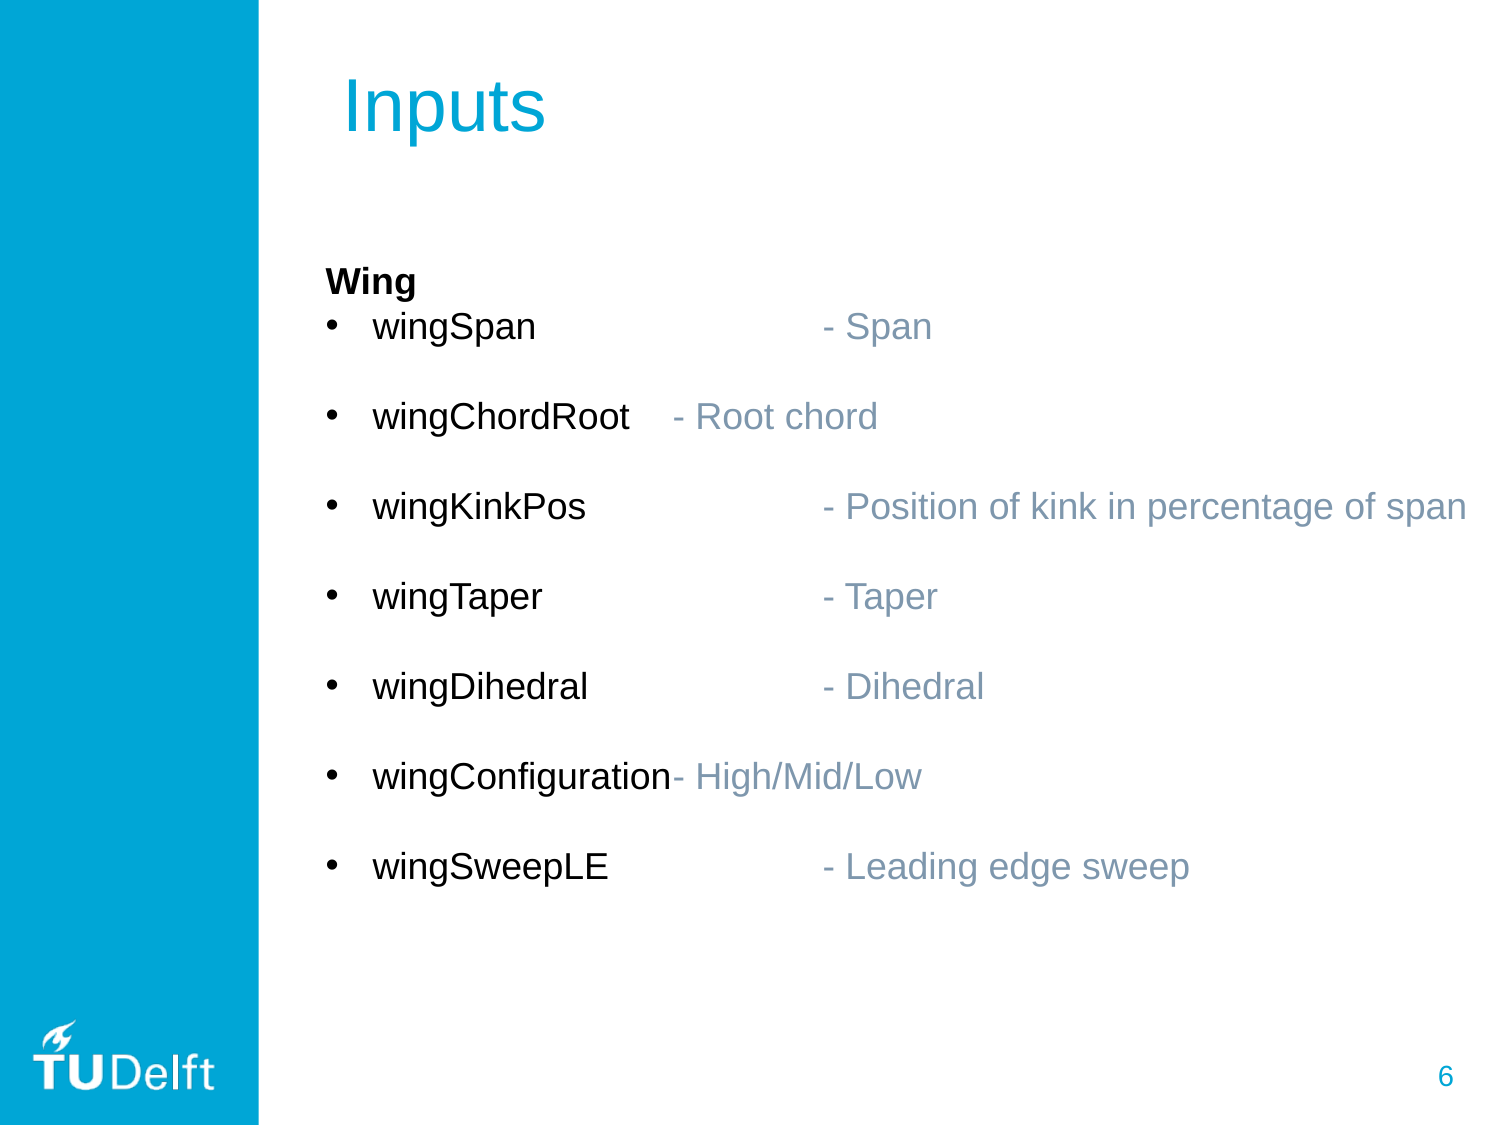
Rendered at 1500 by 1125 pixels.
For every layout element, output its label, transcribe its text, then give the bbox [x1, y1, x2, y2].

text_box Wing wingSpan - Span wingChordRoot - Root chord wingKinkPos - Position of kink in percentage of span wingTaper - Taper wingDihedral - Dihedral wingConfiguration - High/Mid/Low wingSweepLE - Leading edge sweep [310, 249, 1483, 895]
text_box Inputs [328, 48, 1500, 186]
